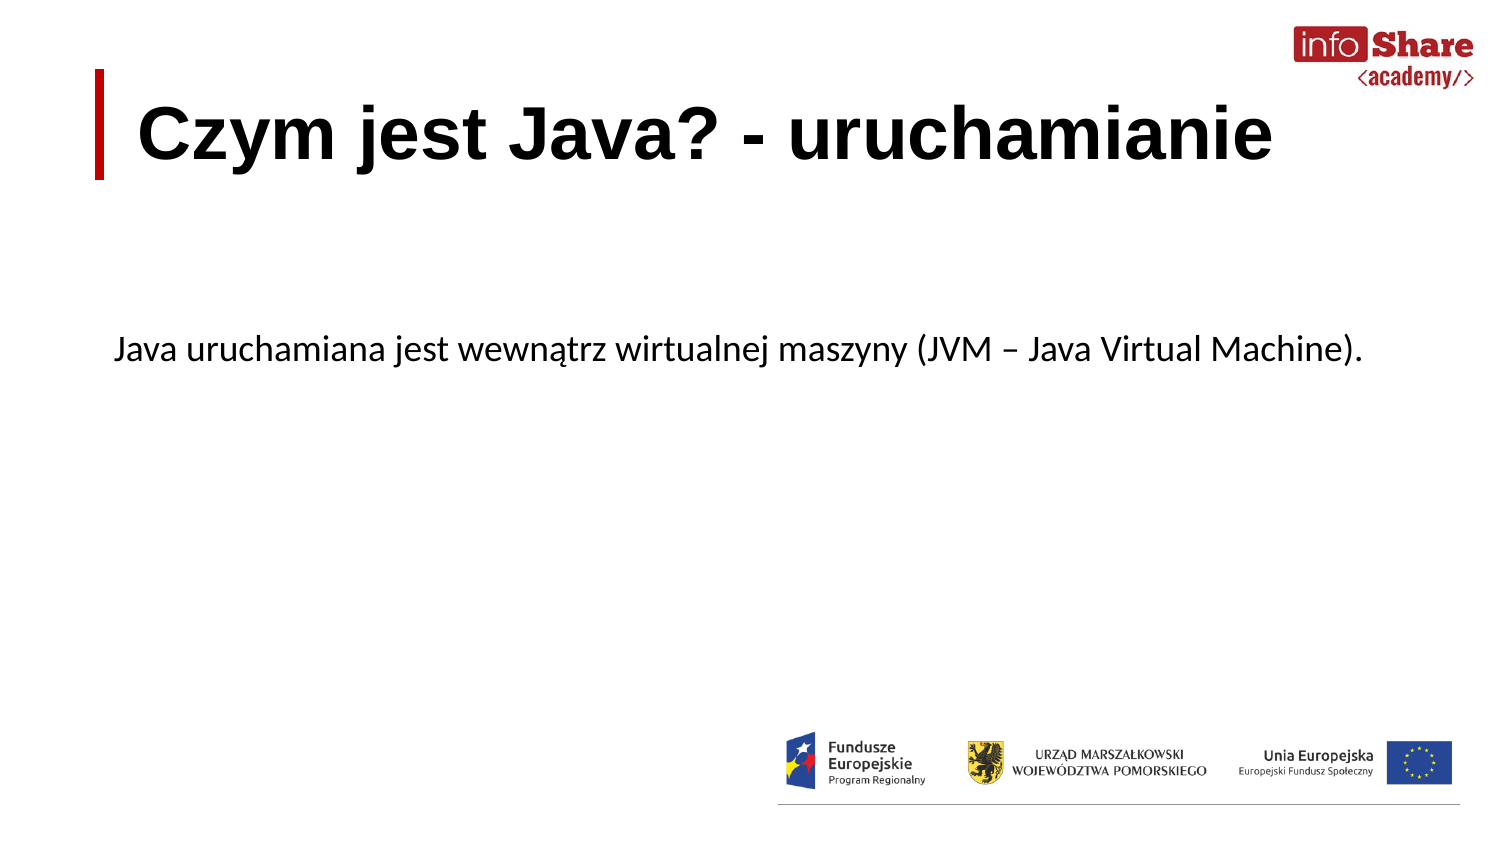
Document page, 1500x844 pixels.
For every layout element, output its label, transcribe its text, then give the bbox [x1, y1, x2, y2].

list Java uruchamiana jest wewnątrz wirtualnej maszyny (JVM – Java Virtual Machine). [61, 309, 1461, 826]
picture [1291, 24, 1475, 91]
title Czym jest Java? - uruchamianie [137, 84, 1360, 179]
